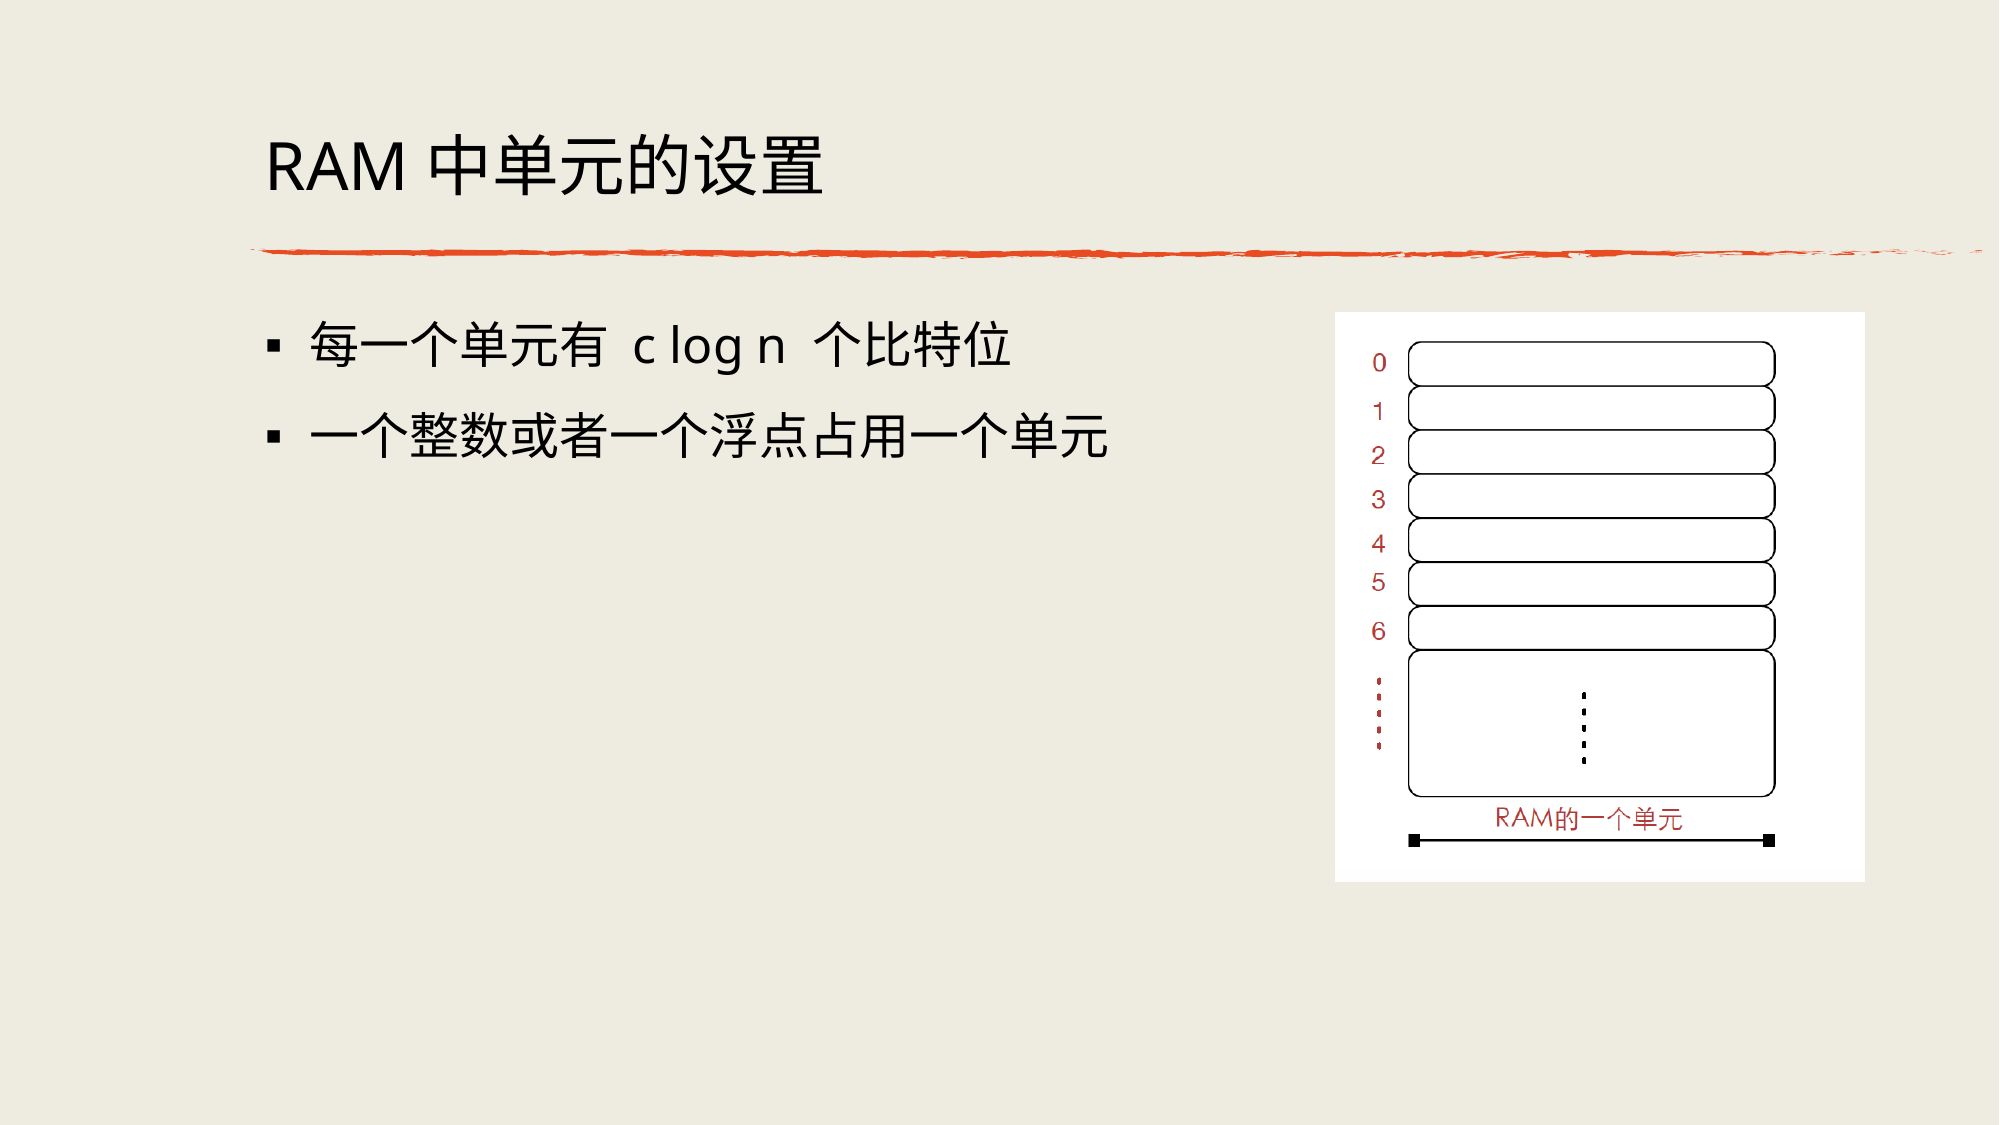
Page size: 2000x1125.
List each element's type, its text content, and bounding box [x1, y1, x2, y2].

title RAM中单元的设置 [249, 45, 1750, 213]
picture [1335, 312, 1865, 882]
list 每一个单元有 c log n 个⽐特位 ⼀个整数或者⼀个浮点占用一个单元 [249, 312, 1750, 1013]
